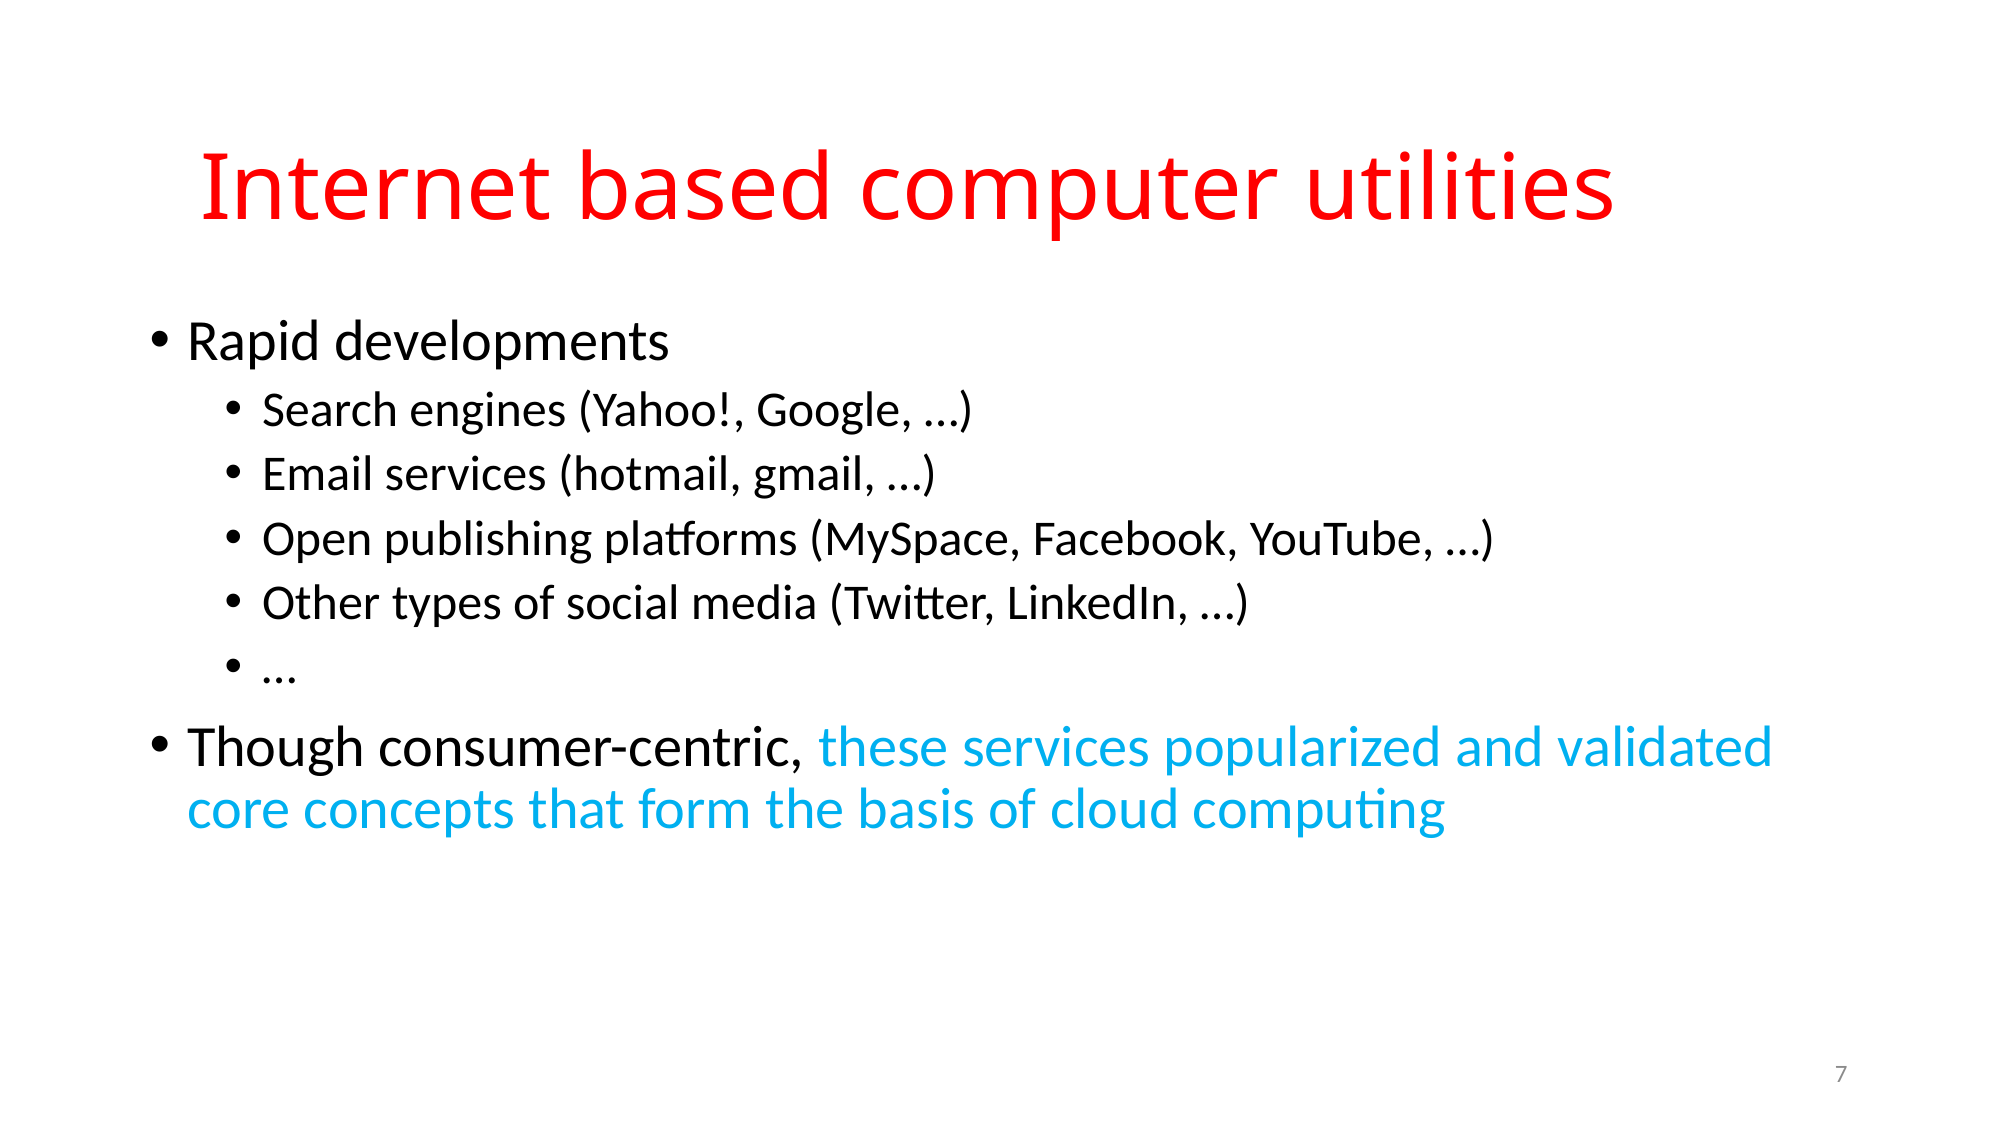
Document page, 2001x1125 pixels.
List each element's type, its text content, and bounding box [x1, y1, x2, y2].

title Internet based computer utilities [184, 101, 1863, 278]
slide_number 7 [1412, 1042, 1863, 1103]
list Rapid developments Search engines (Yahoo!, Google, …) Email services (hotmail, gmail, …) Open publishing platforms (MySpace, Facebook, YouTube, …) Other types of social media (Twitter, LinkedIn, …) … Though consumer-centric, these services popularized and validated core concepts that form the basis of cloud computing [134, 302, 1860, 1017]
